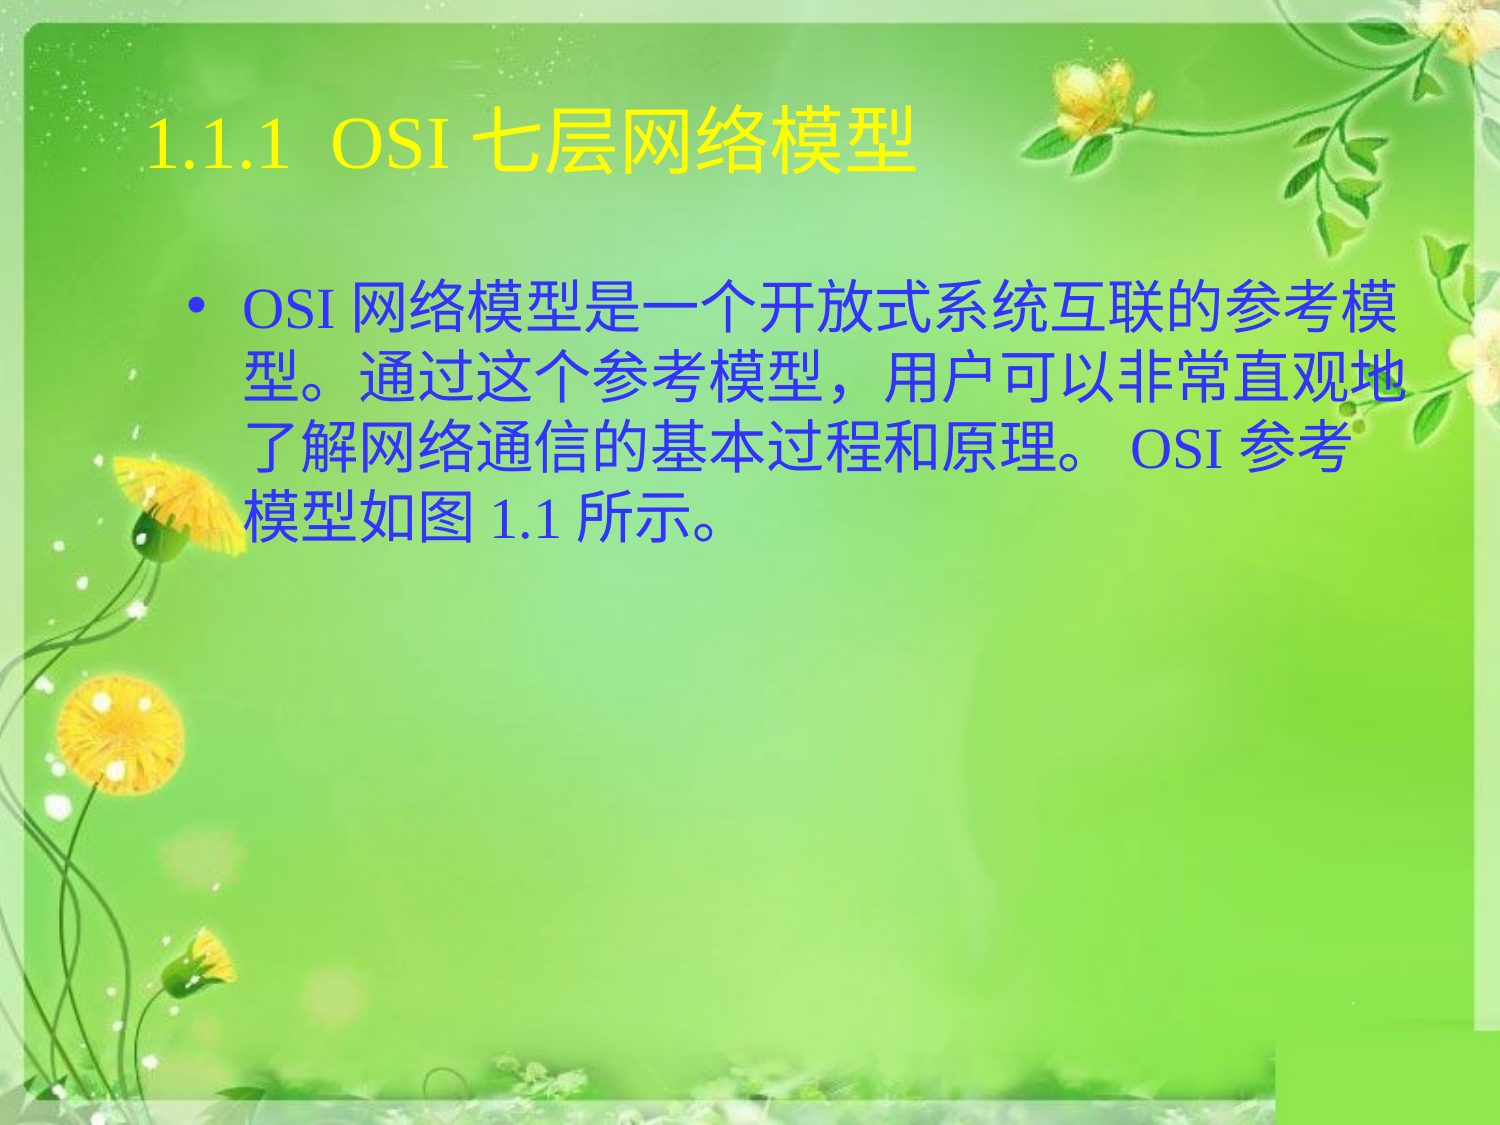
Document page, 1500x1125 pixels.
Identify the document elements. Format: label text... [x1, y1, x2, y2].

picture [0, 0, 1500, 1125]
title 1.1.1 OSI七层网络模型 [29, 45, 1034, 233]
list OSI网络模型是一个开放式系统互联的参考模型。通过这个参考模型，用户可以非常直观地了解网络通信的基本过程和原理。OSI参考模型如图1.1所示。 [171, 262, 1425, 1071]
